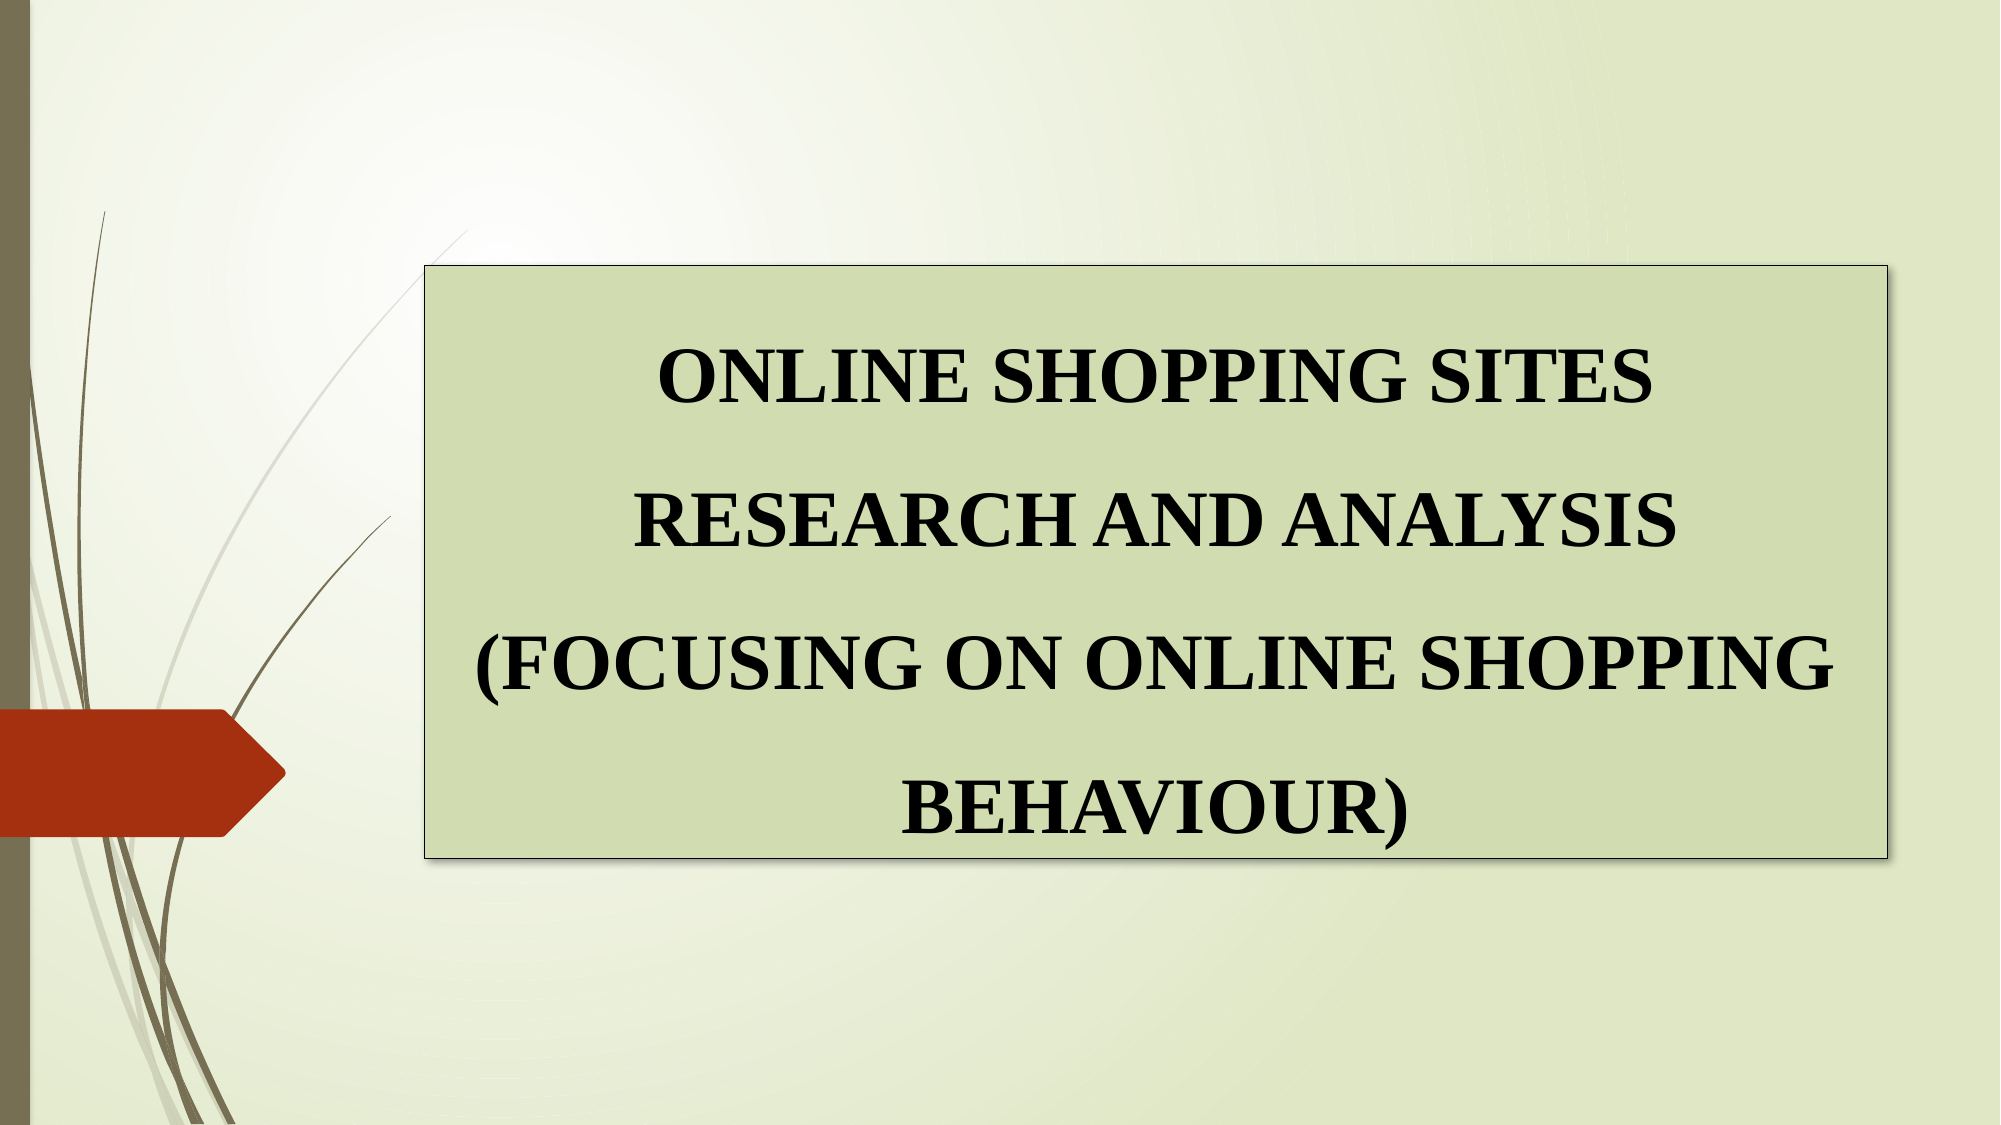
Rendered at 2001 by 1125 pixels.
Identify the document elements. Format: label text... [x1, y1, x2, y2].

title ONLINE SHOPPING SITES RESEARCH AND ANALYSIS (FOCUSING ON ONLINE SHOPPING BEHAVIOUR) [424, 265, 1888, 859]
